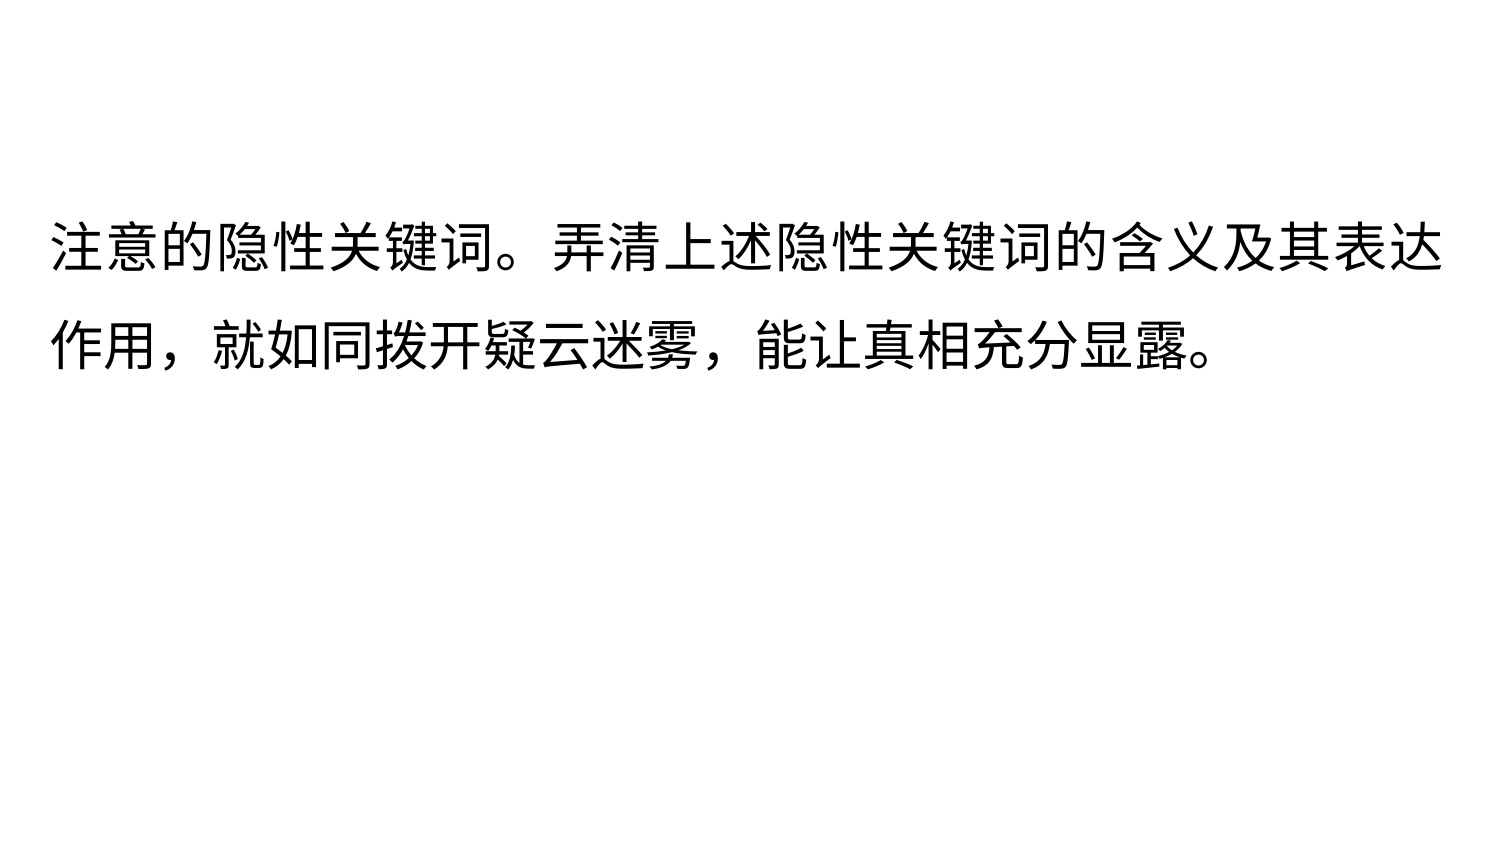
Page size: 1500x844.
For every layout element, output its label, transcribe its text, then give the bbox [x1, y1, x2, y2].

text_box 注意的隐性关键词。弄清上述隐性关键词的含义及其表达作用，就如同拨开疑云迷雾，能让真相充分显露。 [34, 173, 1459, 384]
